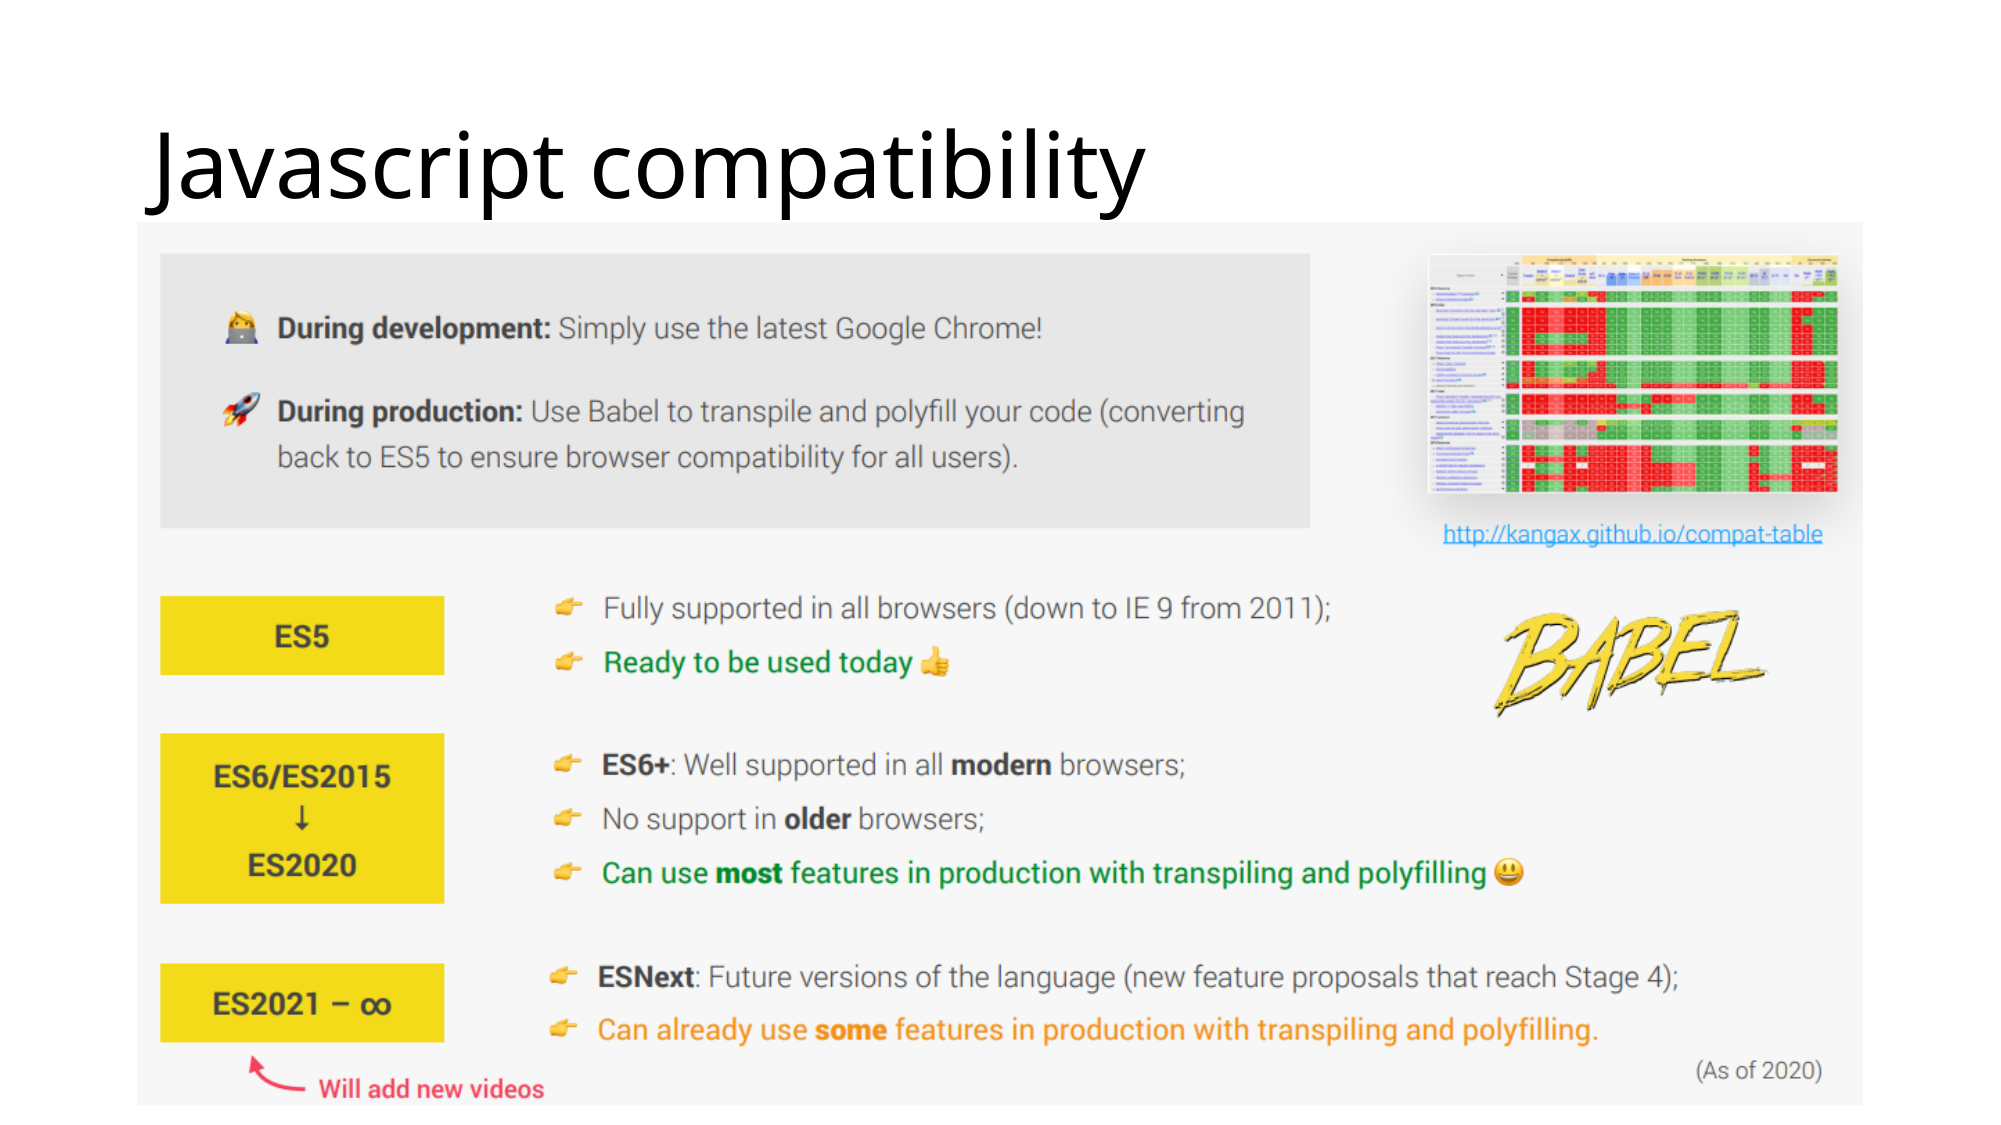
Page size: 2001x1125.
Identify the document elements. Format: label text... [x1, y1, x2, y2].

picture [137, 222, 1863, 1105]
title Javascript compatibility [137, 59, 1863, 222]
